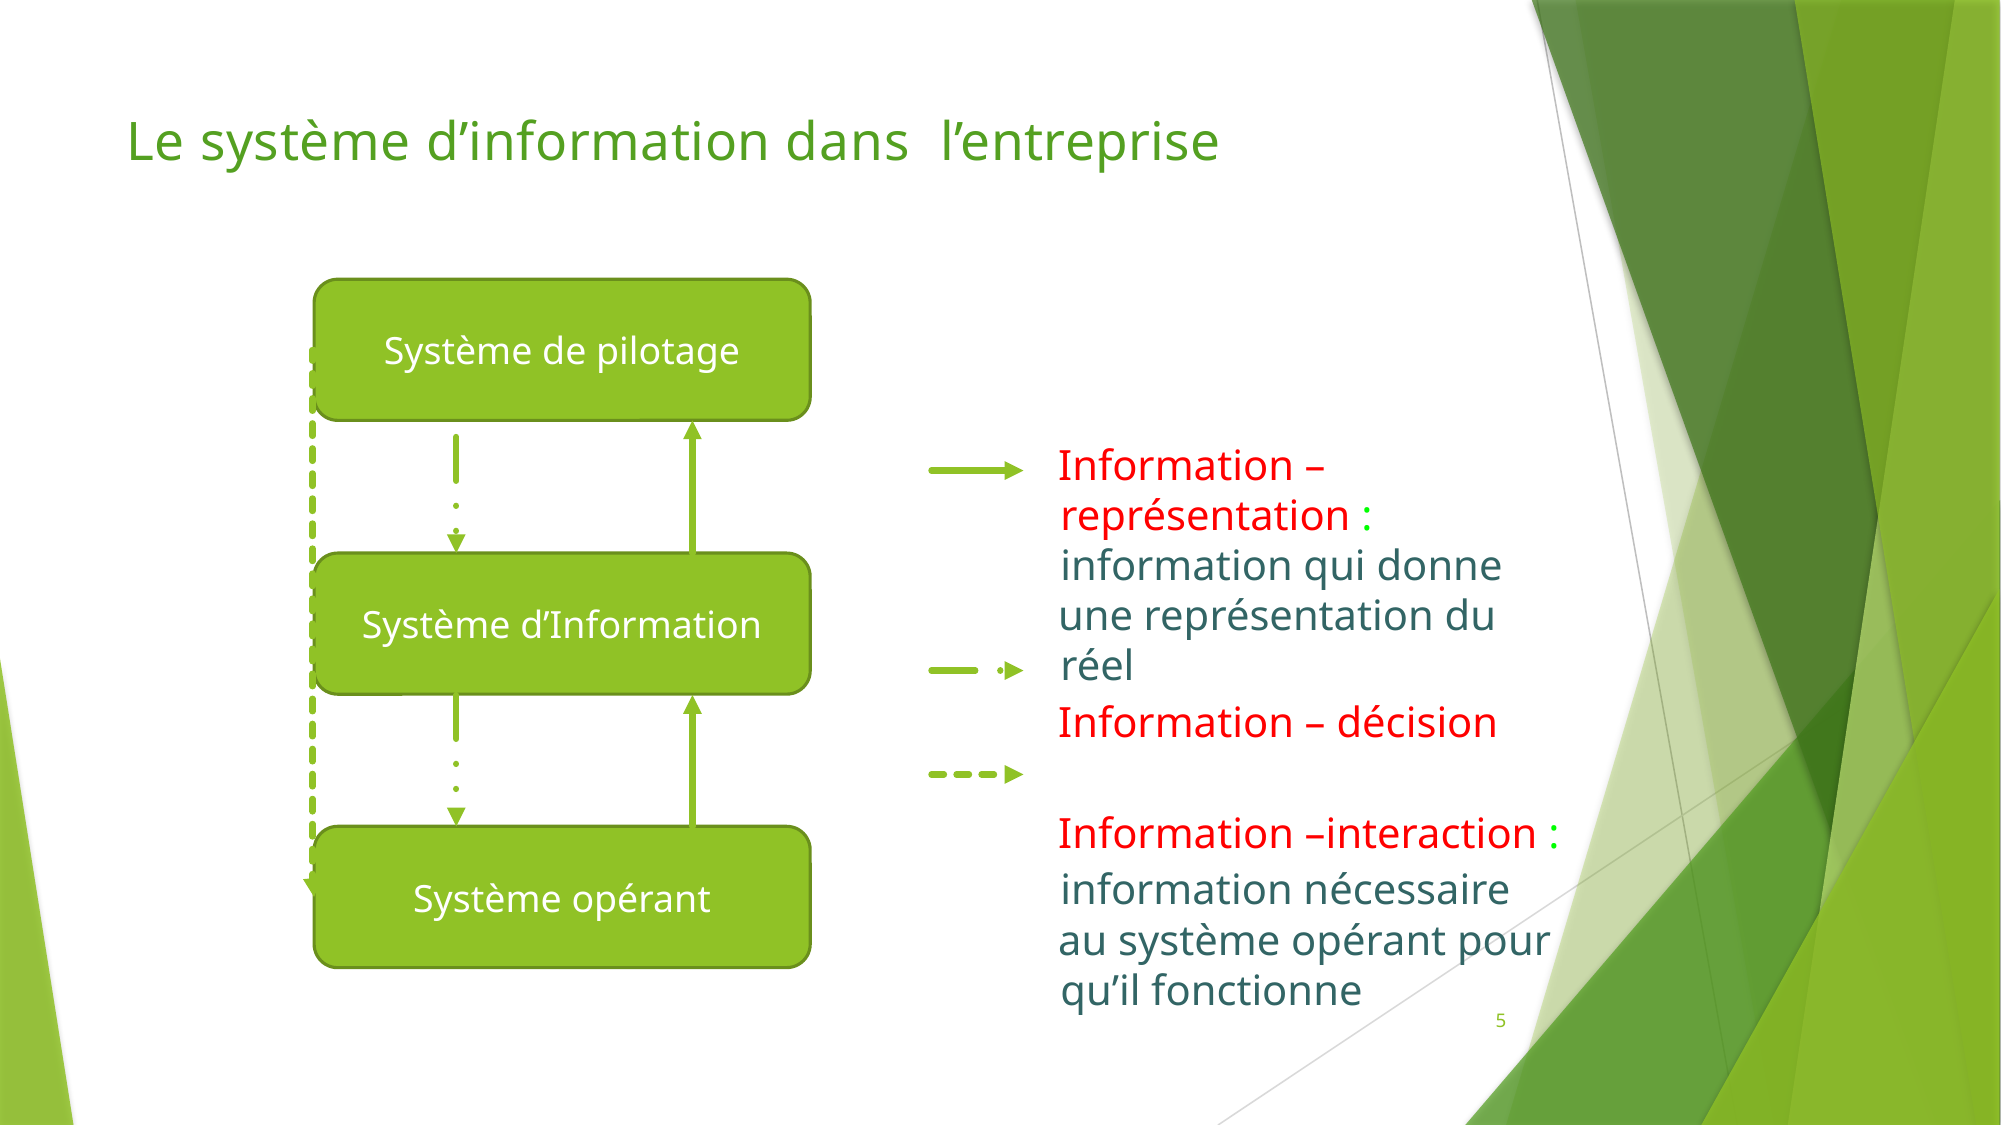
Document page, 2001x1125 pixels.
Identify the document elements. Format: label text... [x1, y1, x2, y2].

title Le système d’information dans l’entreprise [111, 99, 1522, 246]
text_box Système opérant [312, 824, 812, 970]
text_box Information – représentation : information qui donne une représentation du réel Information – décision Information –interaction : information nécessaire au système opérant pour qu’il fonctionne [1058, 436, 1575, 1014]
slide_number 5 [1409, 1014, 1522, 1051]
text_box Système de pilotage [312, 277, 812, 422]
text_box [313, 349, 317, 898]
text_box Système d’Information [321, 551, 812, 696]
